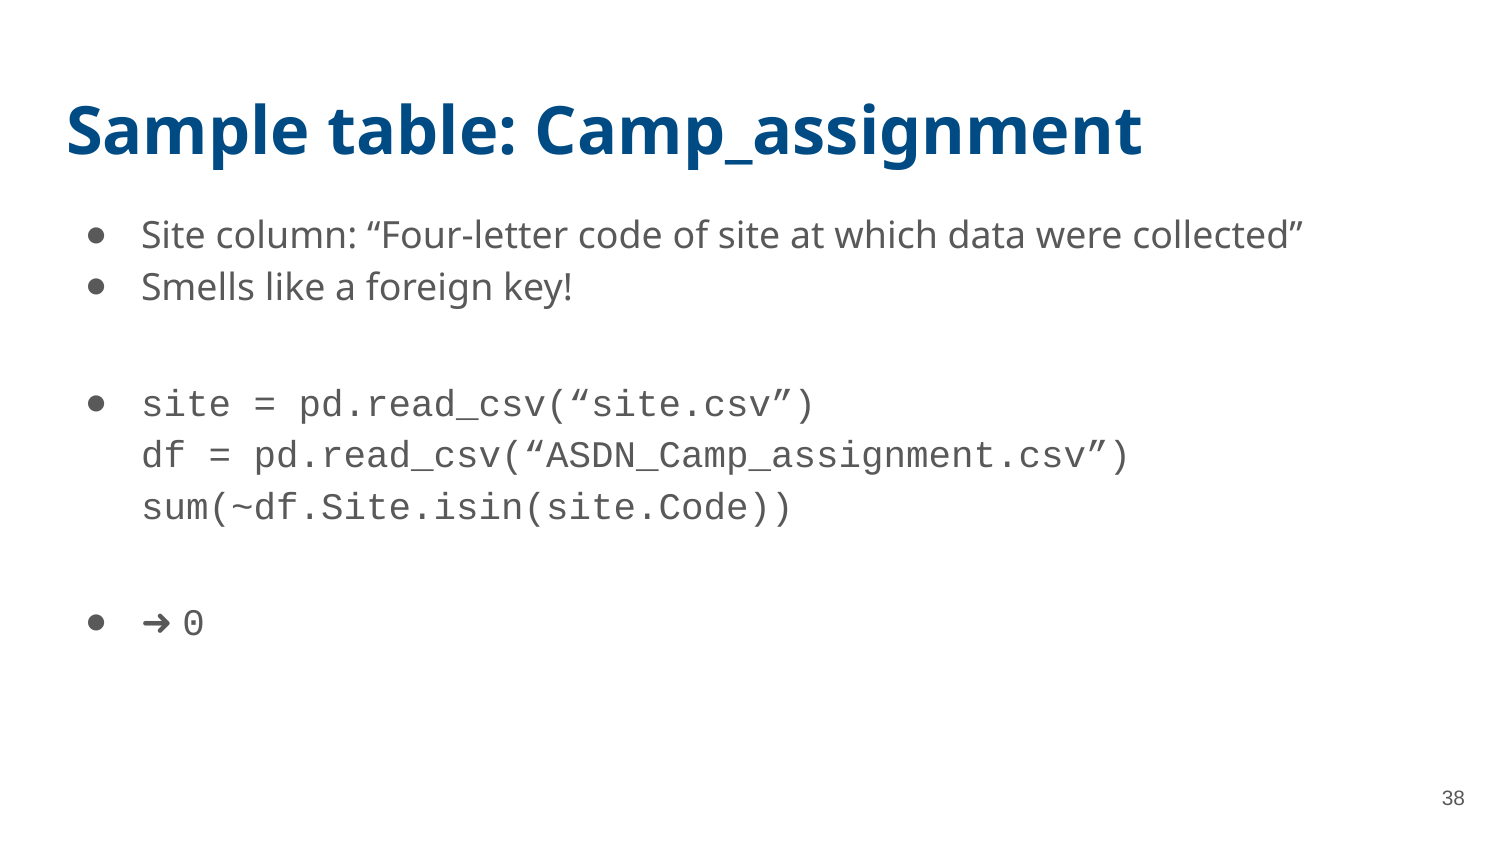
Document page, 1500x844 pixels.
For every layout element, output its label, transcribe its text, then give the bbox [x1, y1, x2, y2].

list Site column: “Four-letter code of site at which data were collected” Smells like a foreign key! site = pd.read_csv(“site.csv”) df = pd.read_csv(“ASDN_Camp_assignment.csv”) sum(~df.Site.isin(site.Code)) ➜ 0 [51, 189, 1449, 750]
title Sample table: Camp_assignment [51, 72, 1449, 167]
slide_number 38 [1389, 764, 1480, 830]
